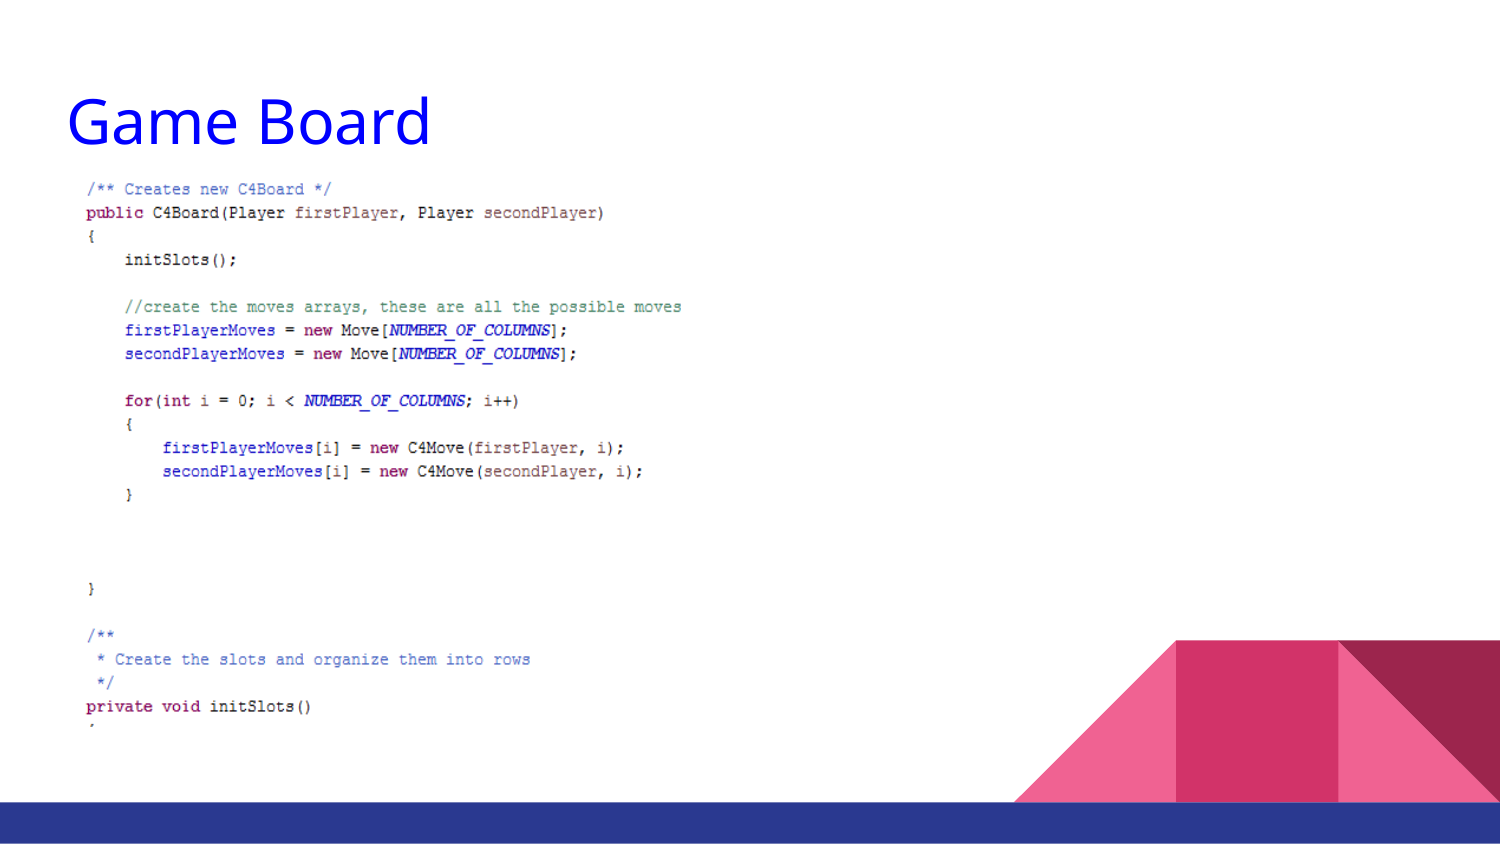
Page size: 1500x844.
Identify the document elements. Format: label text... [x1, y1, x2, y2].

picture [62, 178, 1028, 727]
title Game Board [51, 67, 1449, 167]
